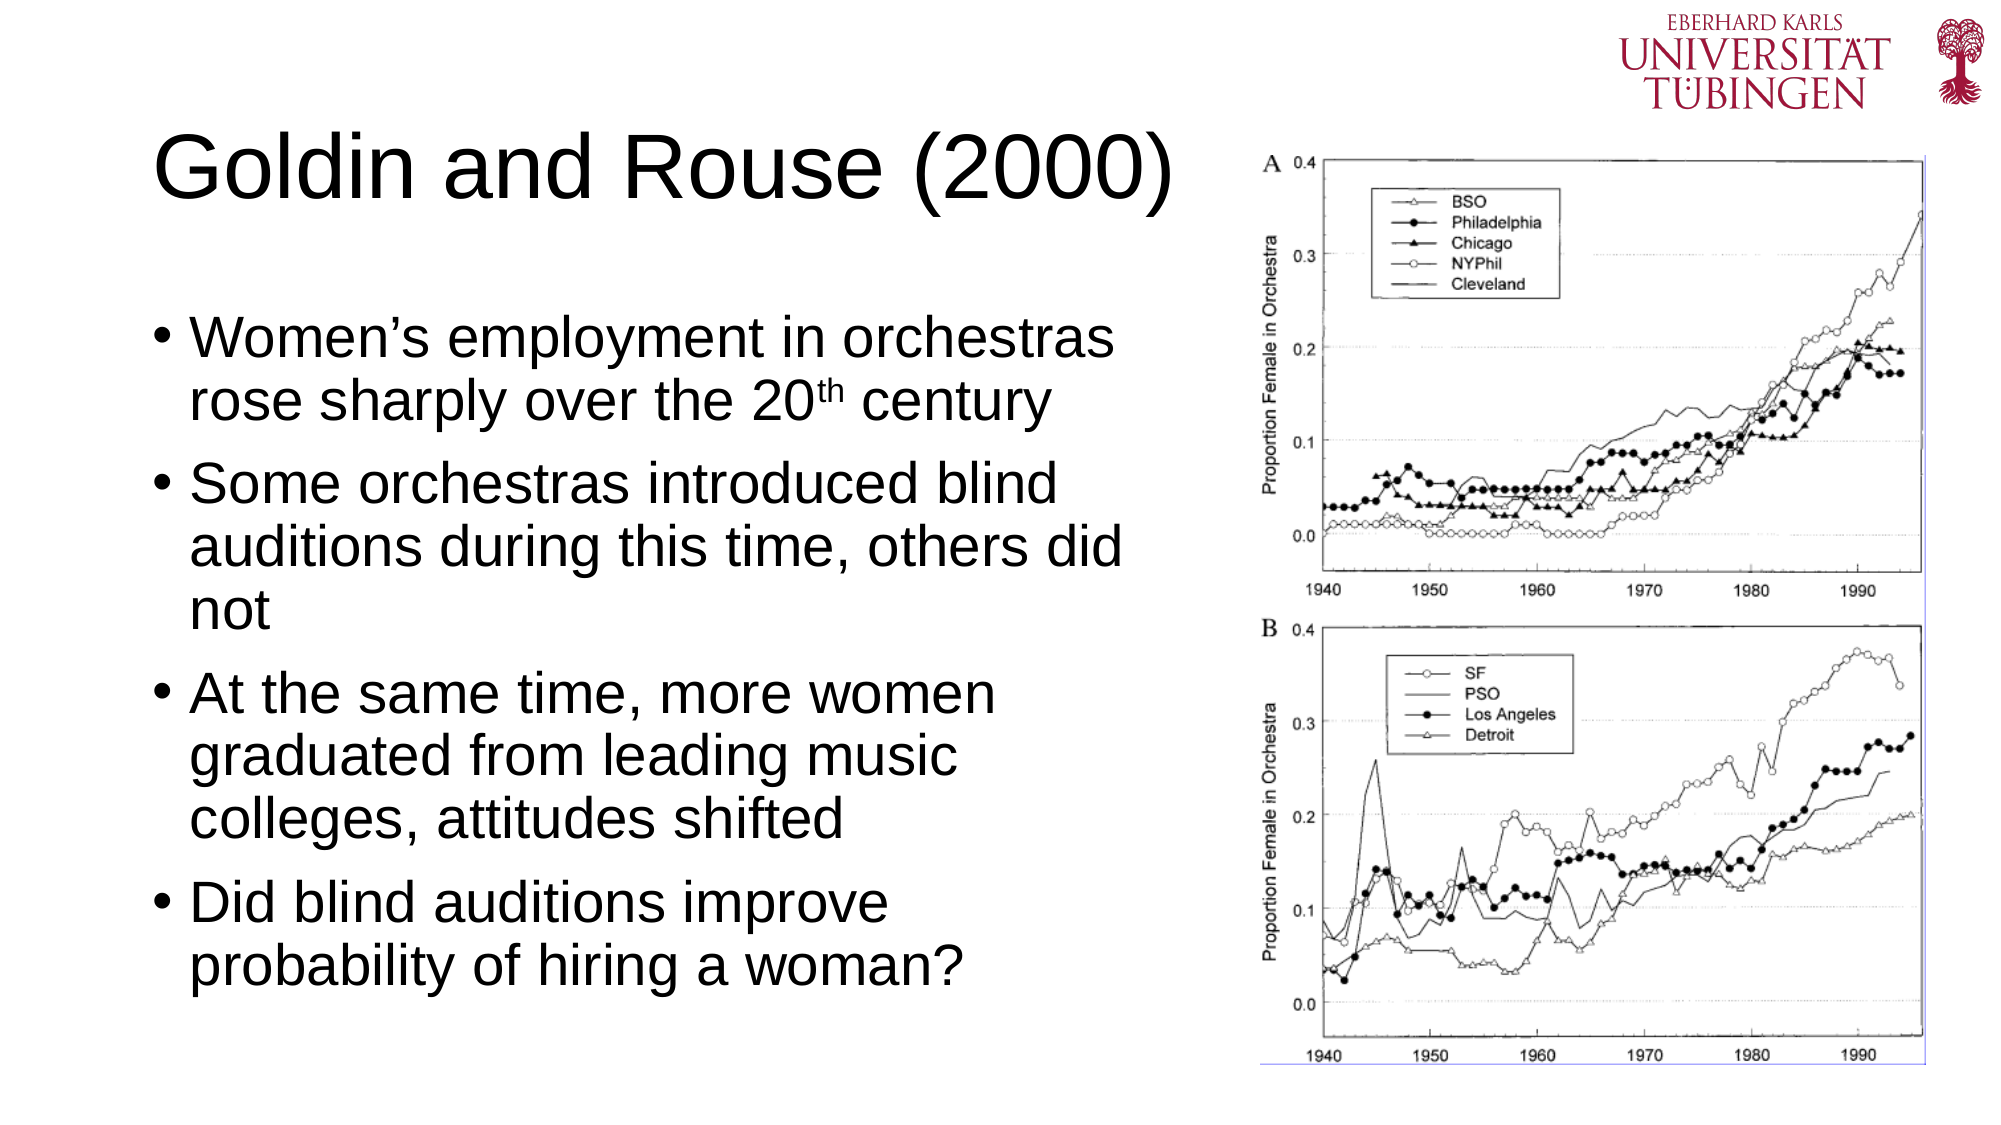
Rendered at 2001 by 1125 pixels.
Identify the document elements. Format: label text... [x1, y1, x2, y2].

picture [1611, 0, 1989, 121]
title Goldin and Rouse (2000) [137, 59, 1863, 278]
text_box Women’s employment in orchestras rose sharply over the 20th century Some orchestras introduced blind auditions during this time, others did not At the same time, more women graduated from leading music colleges, attitudes shifted Did blind auditions improve probability of hiring a woman? [137, 299, 1170, 1014]
picture [1260, 155, 1926, 1066]
